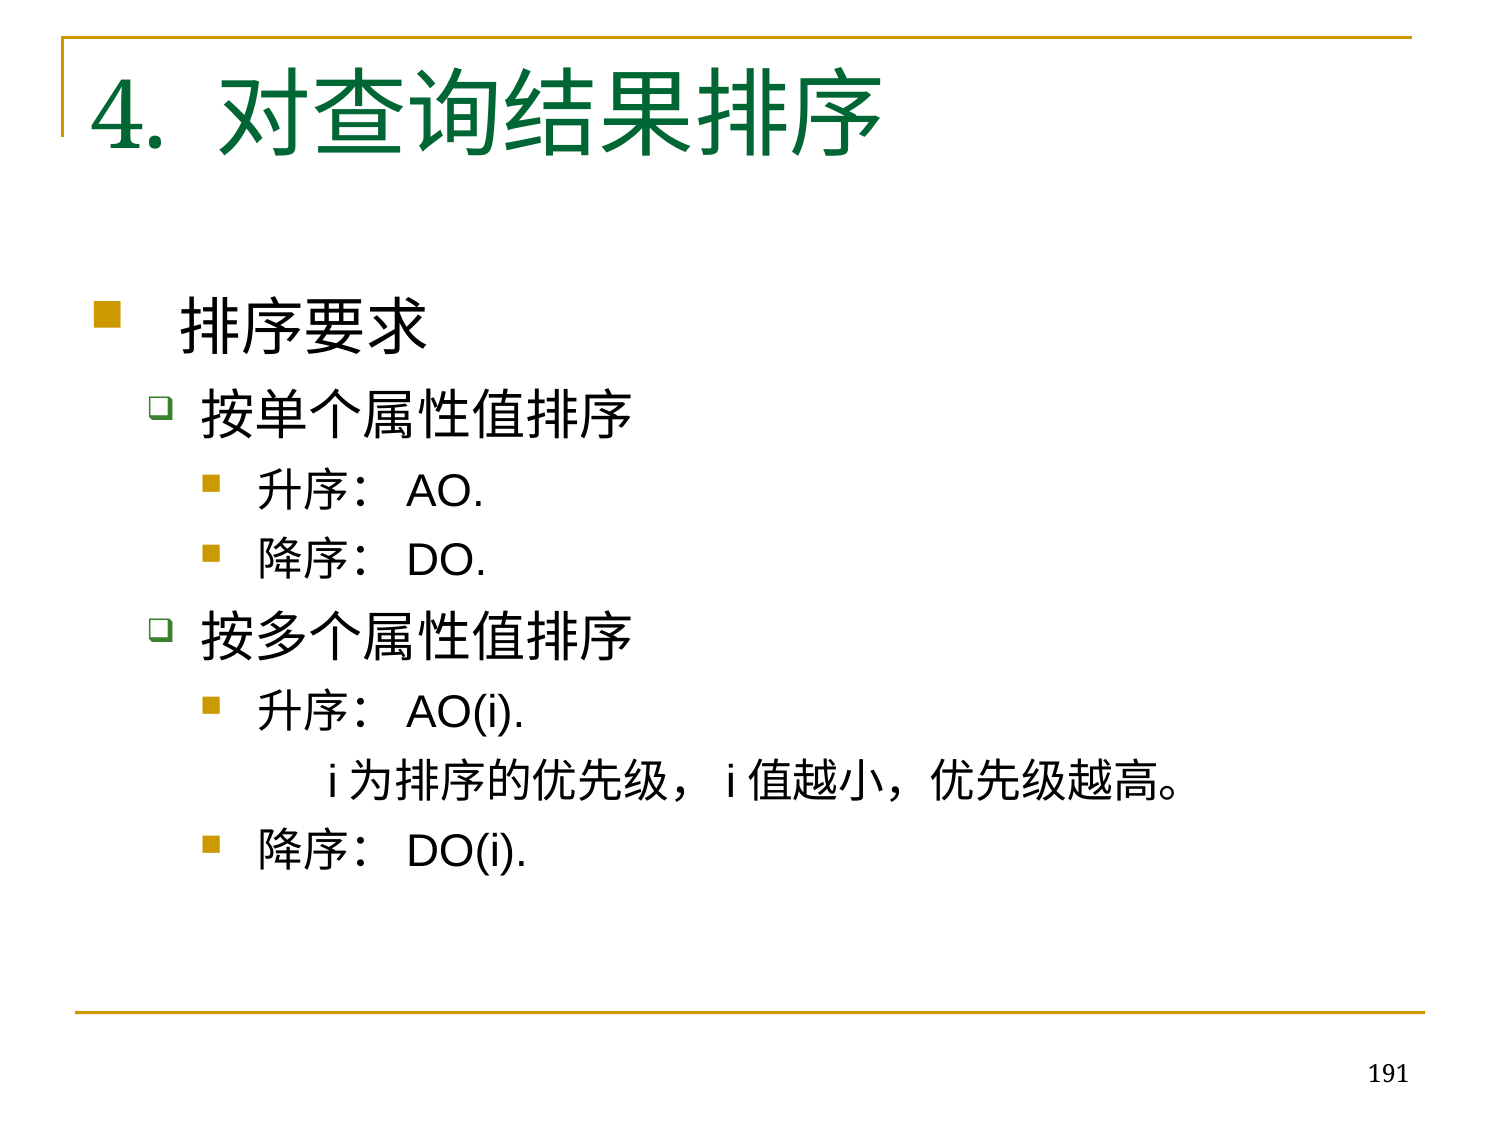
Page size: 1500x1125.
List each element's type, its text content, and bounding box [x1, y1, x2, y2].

list 排序要求 按单个属性值排序 升序：AO. 降序：DO. 按多个属性值排序 升序：AO(i). i为排序的优先级，i值越小，优先级越高。 降序：DO(i). [75, 262, 1425, 1006]
title 4. 对查询结果排序 [75, 45, 1425, 233]
slide_number 191 [1074, 1024, 1425, 1100]
